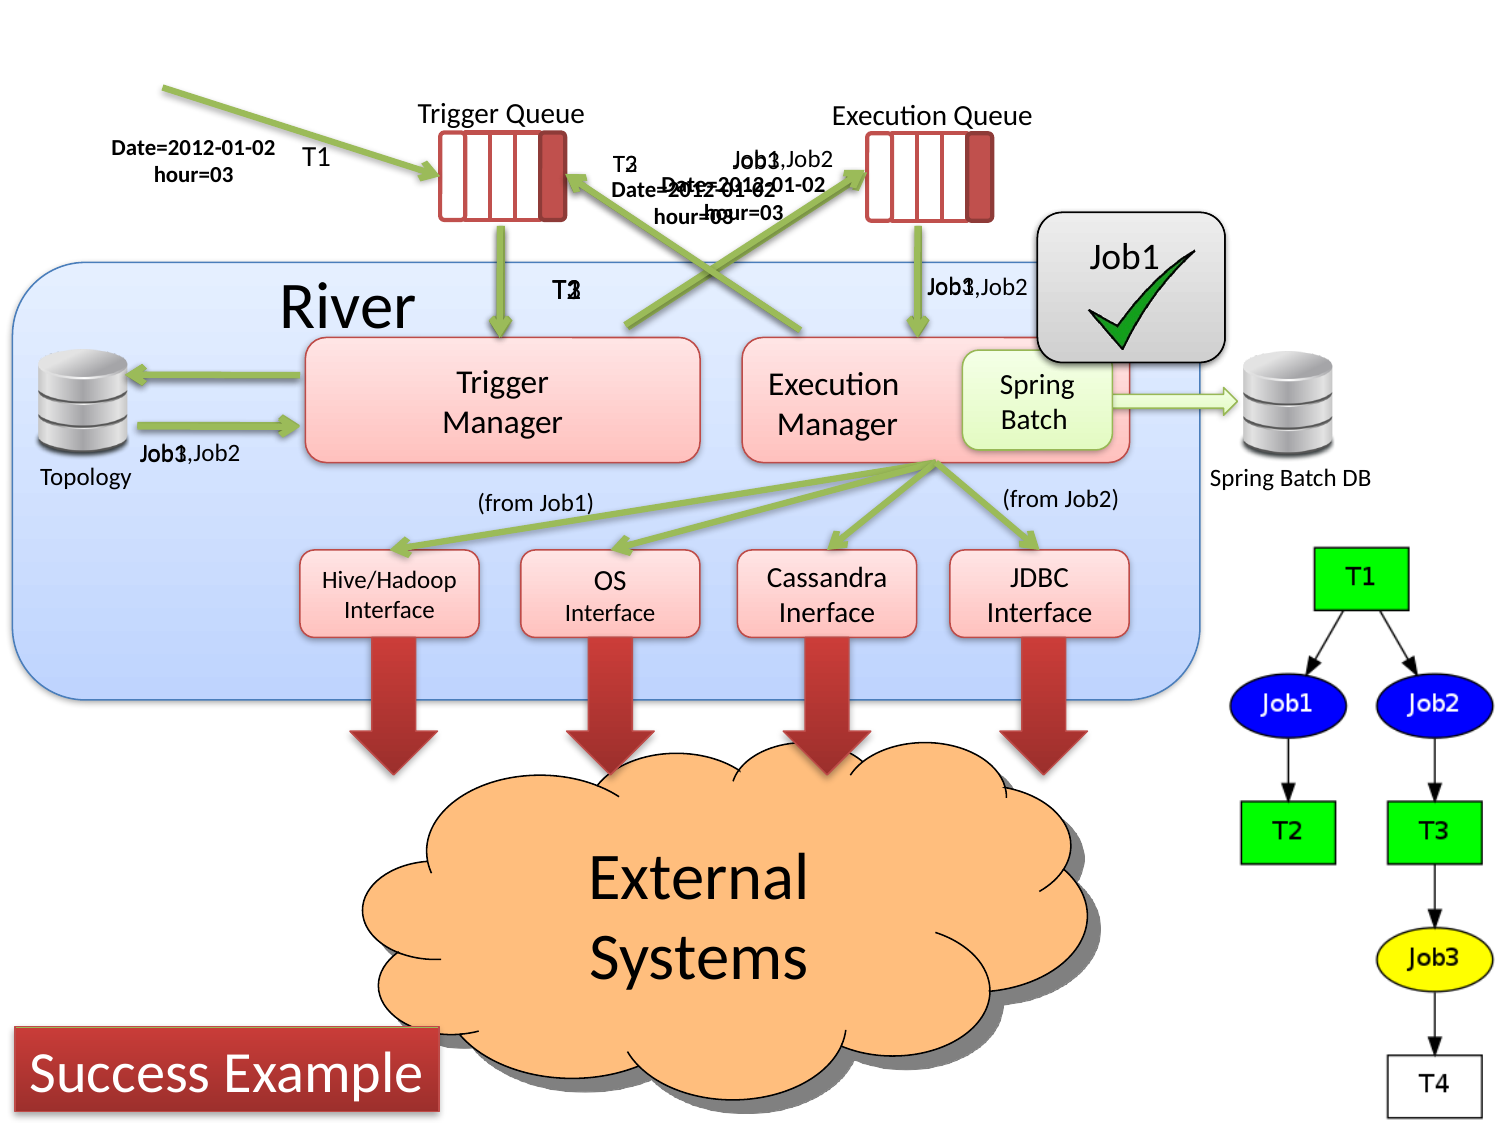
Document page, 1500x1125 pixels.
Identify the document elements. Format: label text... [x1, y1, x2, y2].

text_box [11, 261, 384, 701]
text_box OS Interface [519, 560, 701, 639]
text_box River [264, 253, 432, 349]
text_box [1037, 212, 1313, 363]
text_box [912, 225, 1113, 338]
text_box External Systems [362, 742, 1088, 1100]
text_box [782, 636, 872, 776]
text_box Topology [25, 452, 147, 498]
text_box [697, 341, 732, 460]
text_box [737, 337, 1388, 501]
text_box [389, 462, 1188, 551]
text_box Success Example [14, 1026, 440, 1112]
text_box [549, 135, 938, 326]
picture [1224, 540, 1500, 1125]
text_box [1070, 510, 1201, 701]
picture [31, 349, 133, 461]
text_box [432, 261, 491, 335]
text_box [638, 560, 799, 701]
text_box [565, 636, 655, 776]
text_box [420, 560, 583, 701]
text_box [499, 140, 888, 331]
text_box Hive/Hadoop Interface [299, 549, 480, 639]
text_box JDBC Interface [949, 560, 1130, 639]
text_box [402, 87, 603, 221]
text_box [124, 426, 326, 476]
text_box Cassandra Inerface [736, 560, 918, 639]
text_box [0, 87, 441, 196]
text_box [855, 560, 1015, 701]
text_box [999, 636, 1089, 776]
text_box Trigger Manager [304, 336, 701, 464]
text_box [349, 636, 439, 776]
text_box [816, 88, 1055, 222]
